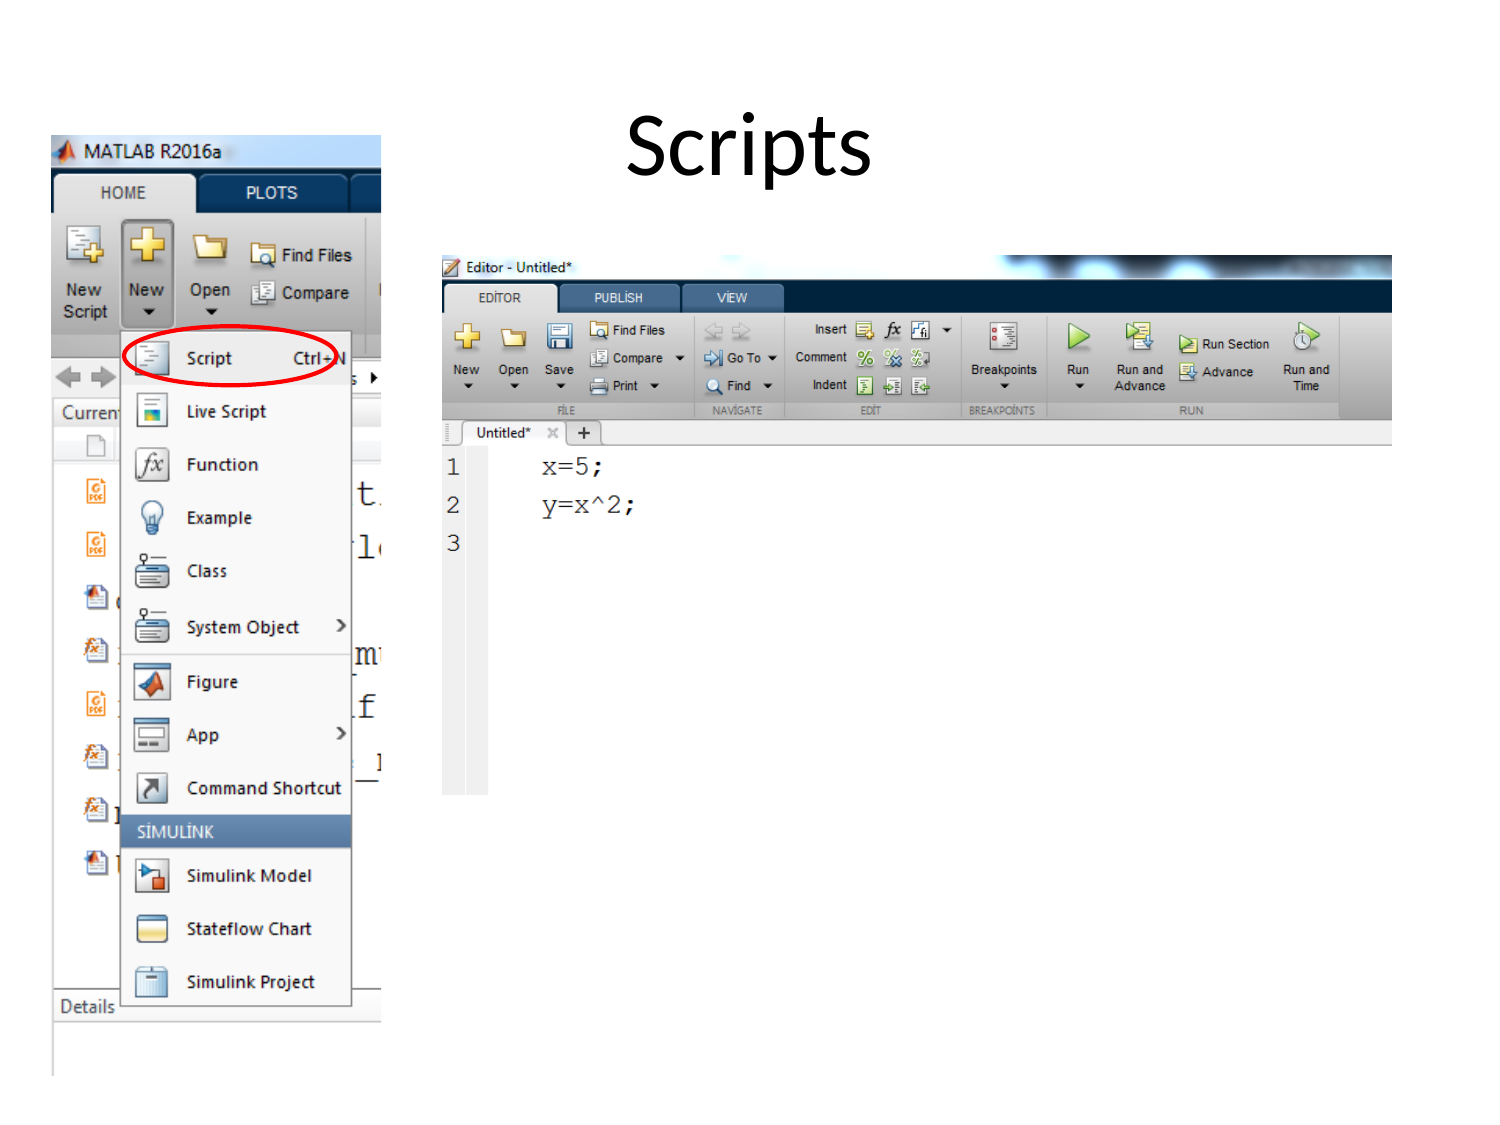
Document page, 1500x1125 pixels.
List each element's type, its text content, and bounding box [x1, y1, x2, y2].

title Scripts [385, 45, 1425, 233]
picture [0, 38, 382, 1076]
picture [442, 255, 1392, 795]
